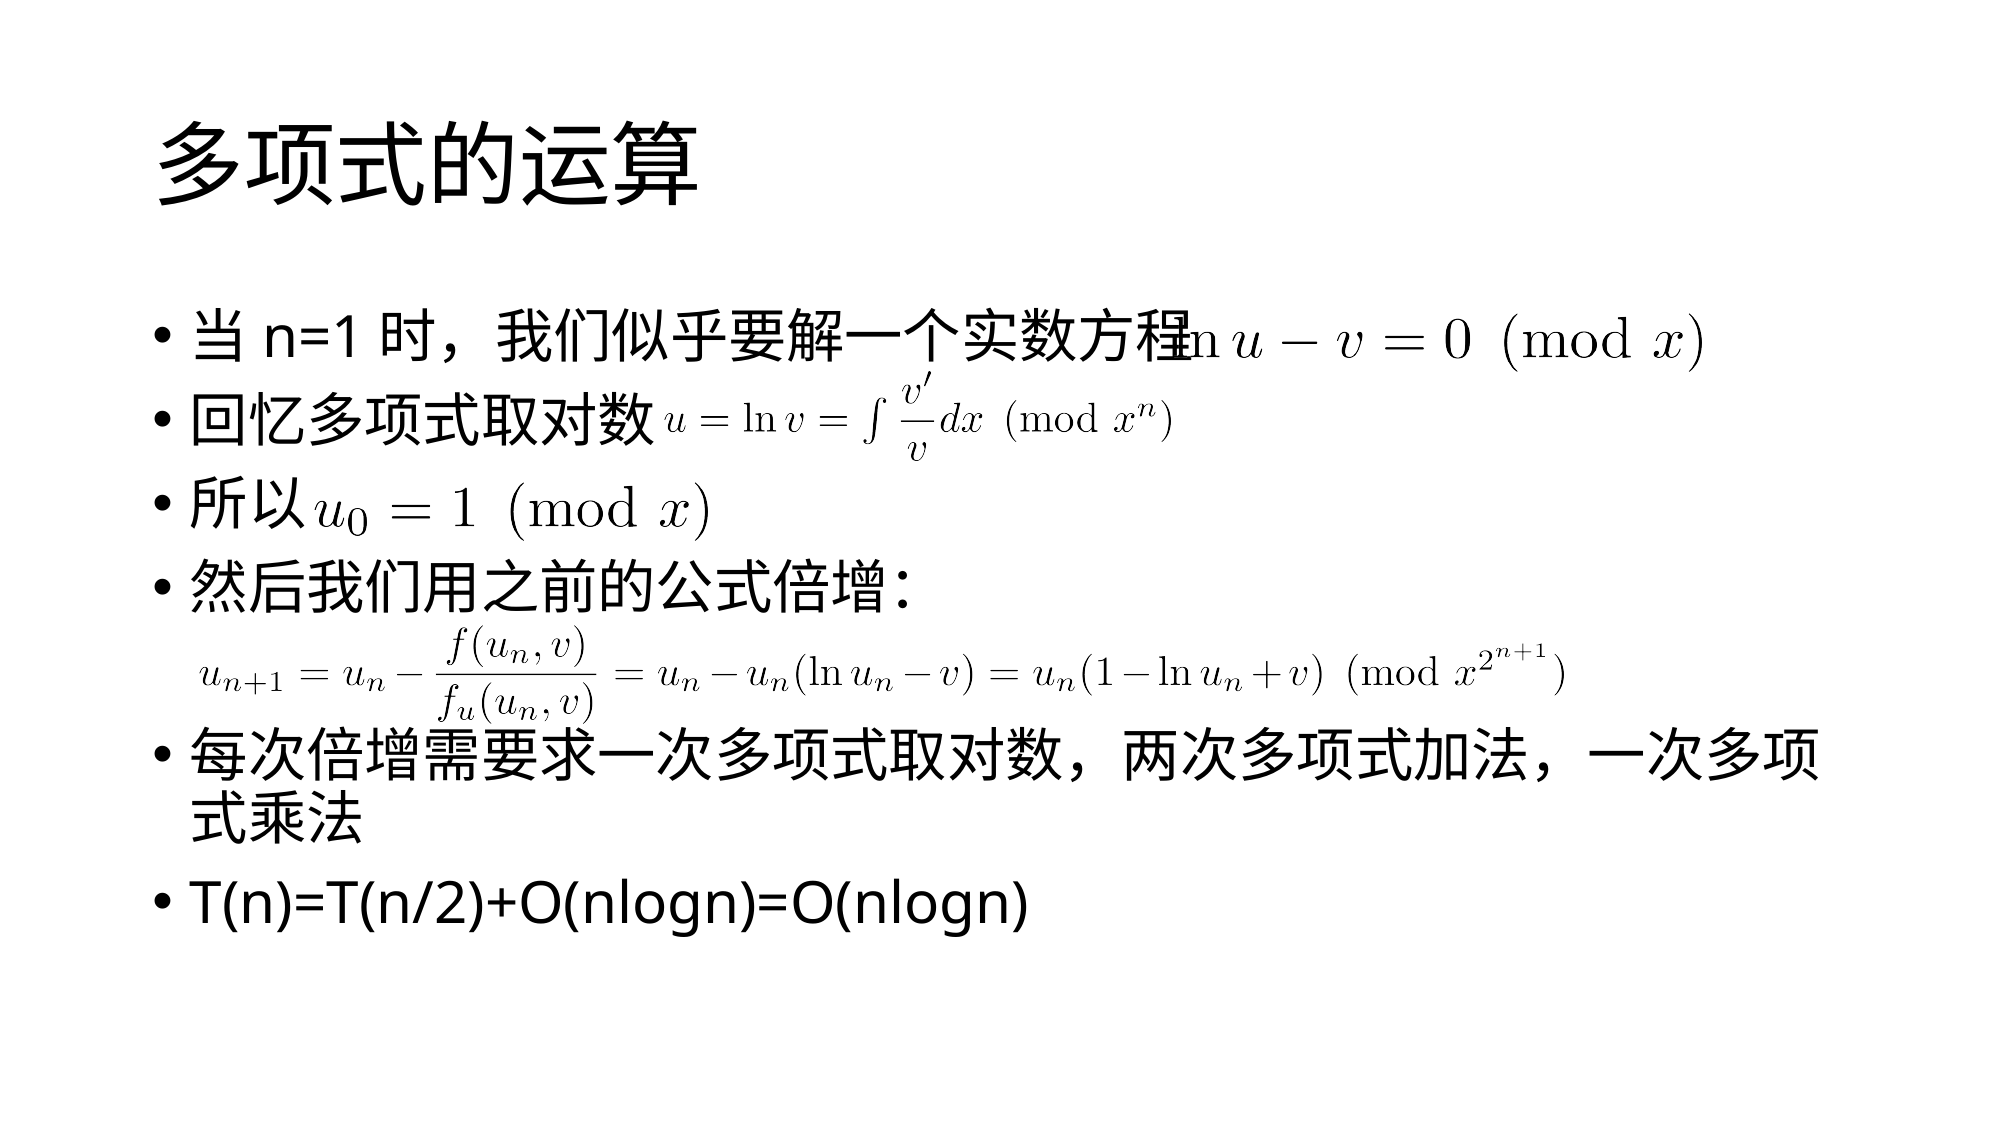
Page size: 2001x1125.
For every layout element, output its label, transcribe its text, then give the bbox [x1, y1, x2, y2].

picture [1174, 313, 1702, 372]
picture [199, 625, 1564, 724]
picture [664, 371, 1171, 461]
title 多项式的运算 [137, 59, 1863, 278]
list 当n=1时，我们似乎要解一个实数方程 回忆多项式取对数 所以 然后我们用之前的公式倍增： 每次倍增需要求一次多项式取对数，两次多项式加法，一次多项式乘法 T(n)=T(n/2)+O(nlogn)=O(nlogn) [137, 299, 1863, 1014]
picture [314, 482, 708, 541]
